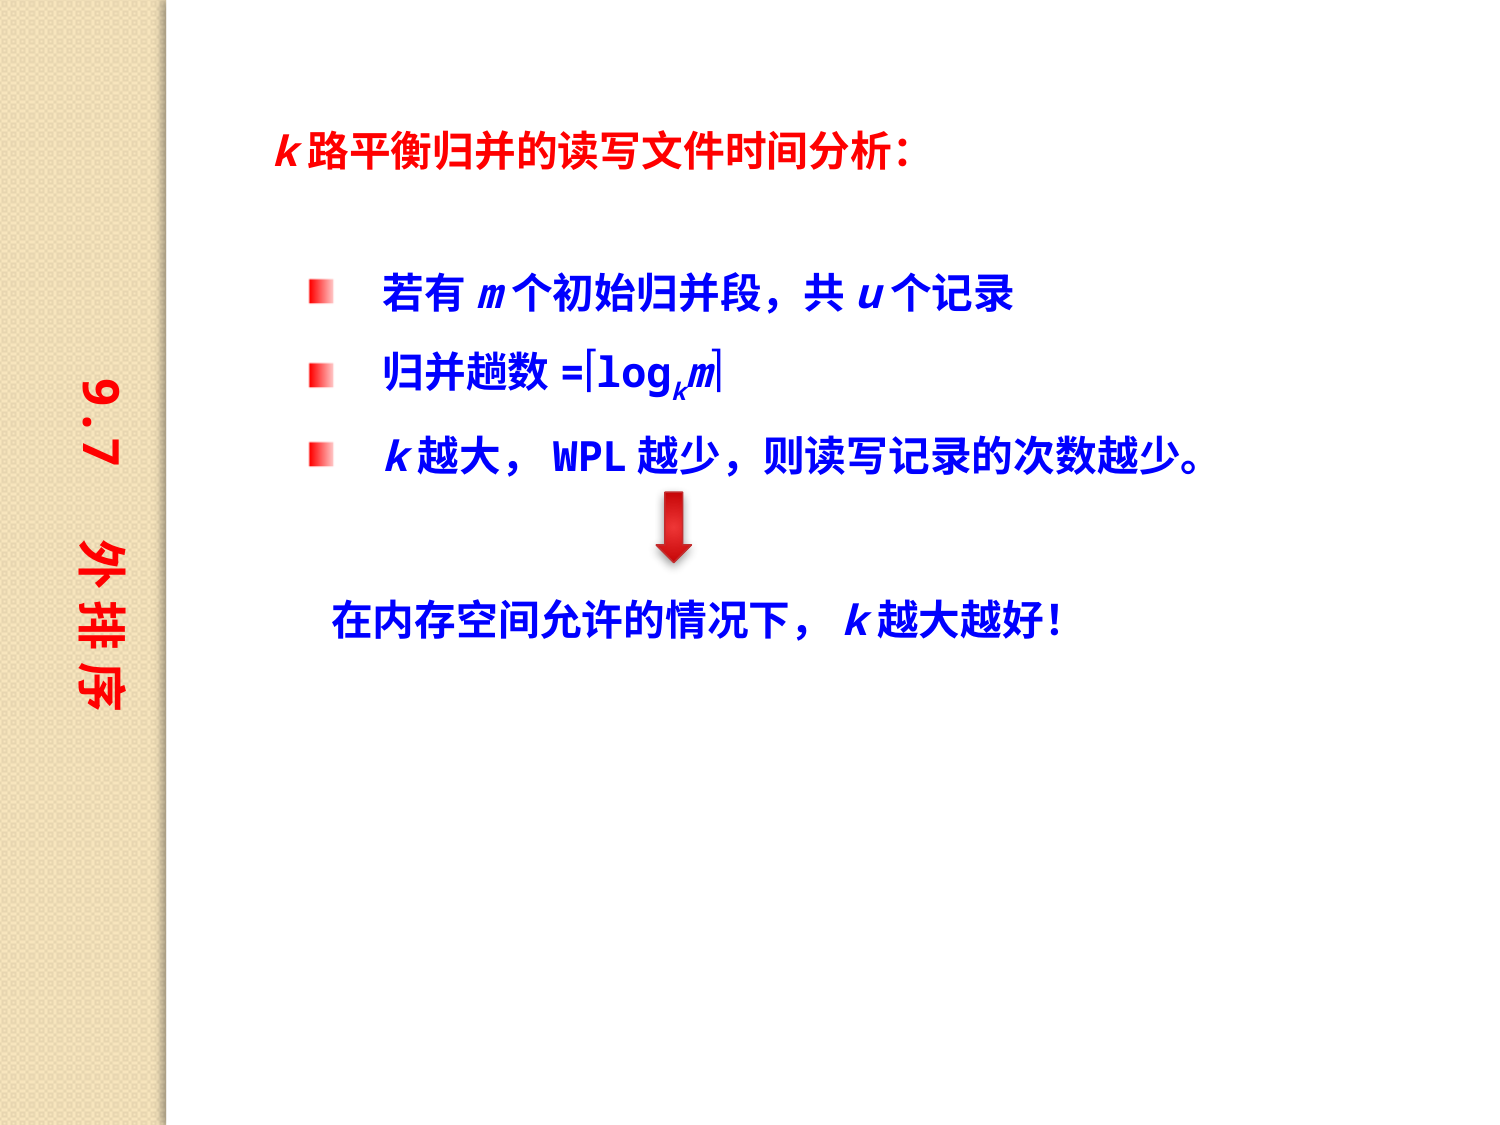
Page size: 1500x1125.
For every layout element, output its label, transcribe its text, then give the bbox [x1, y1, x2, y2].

picture [307, 277, 337, 307]
text_box 在内存空间允许的情况下，k越大越好！ [316, 585, 1102, 651]
text_box k路平衡归并的读写文件时间分析： [257, 117, 1020, 182]
text_box [655, 491, 693, 564]
text_box 9.7 外 排 序 [49, 304, 141, 786]
text_box 若有m个初始归并段，共u个记录 归并趟数=logkm k越大，WPL越少，则读写记录的次数越少。 [292, 234, 1395, 488]
picture [307, 361, 337, 391]
picture [307, 440, 337, 470]
